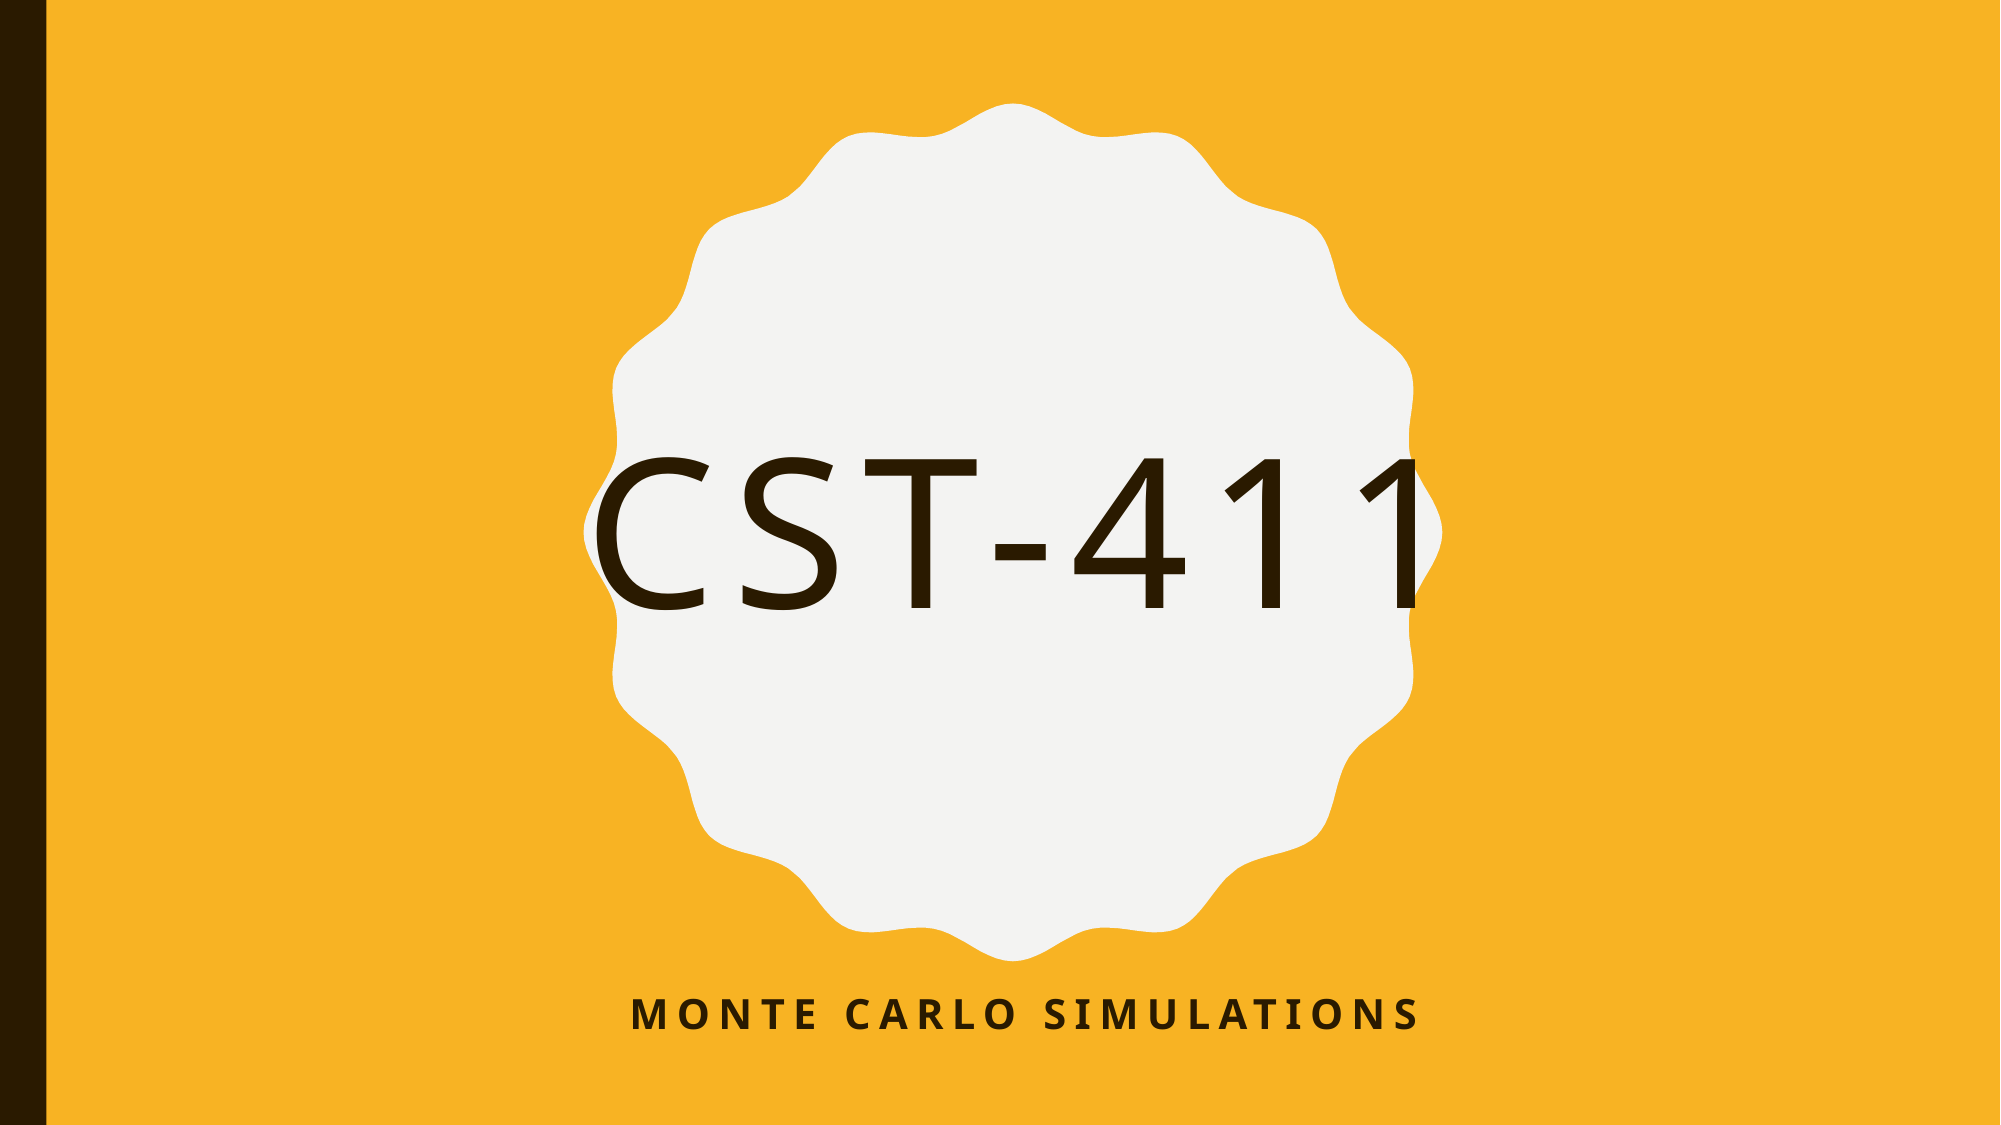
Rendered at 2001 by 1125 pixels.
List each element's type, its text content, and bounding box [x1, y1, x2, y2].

subtitle Monte Carlo Simulations [363, 980, 1684, 1103]
title CST-411 [176, 180, 1870, 902]
